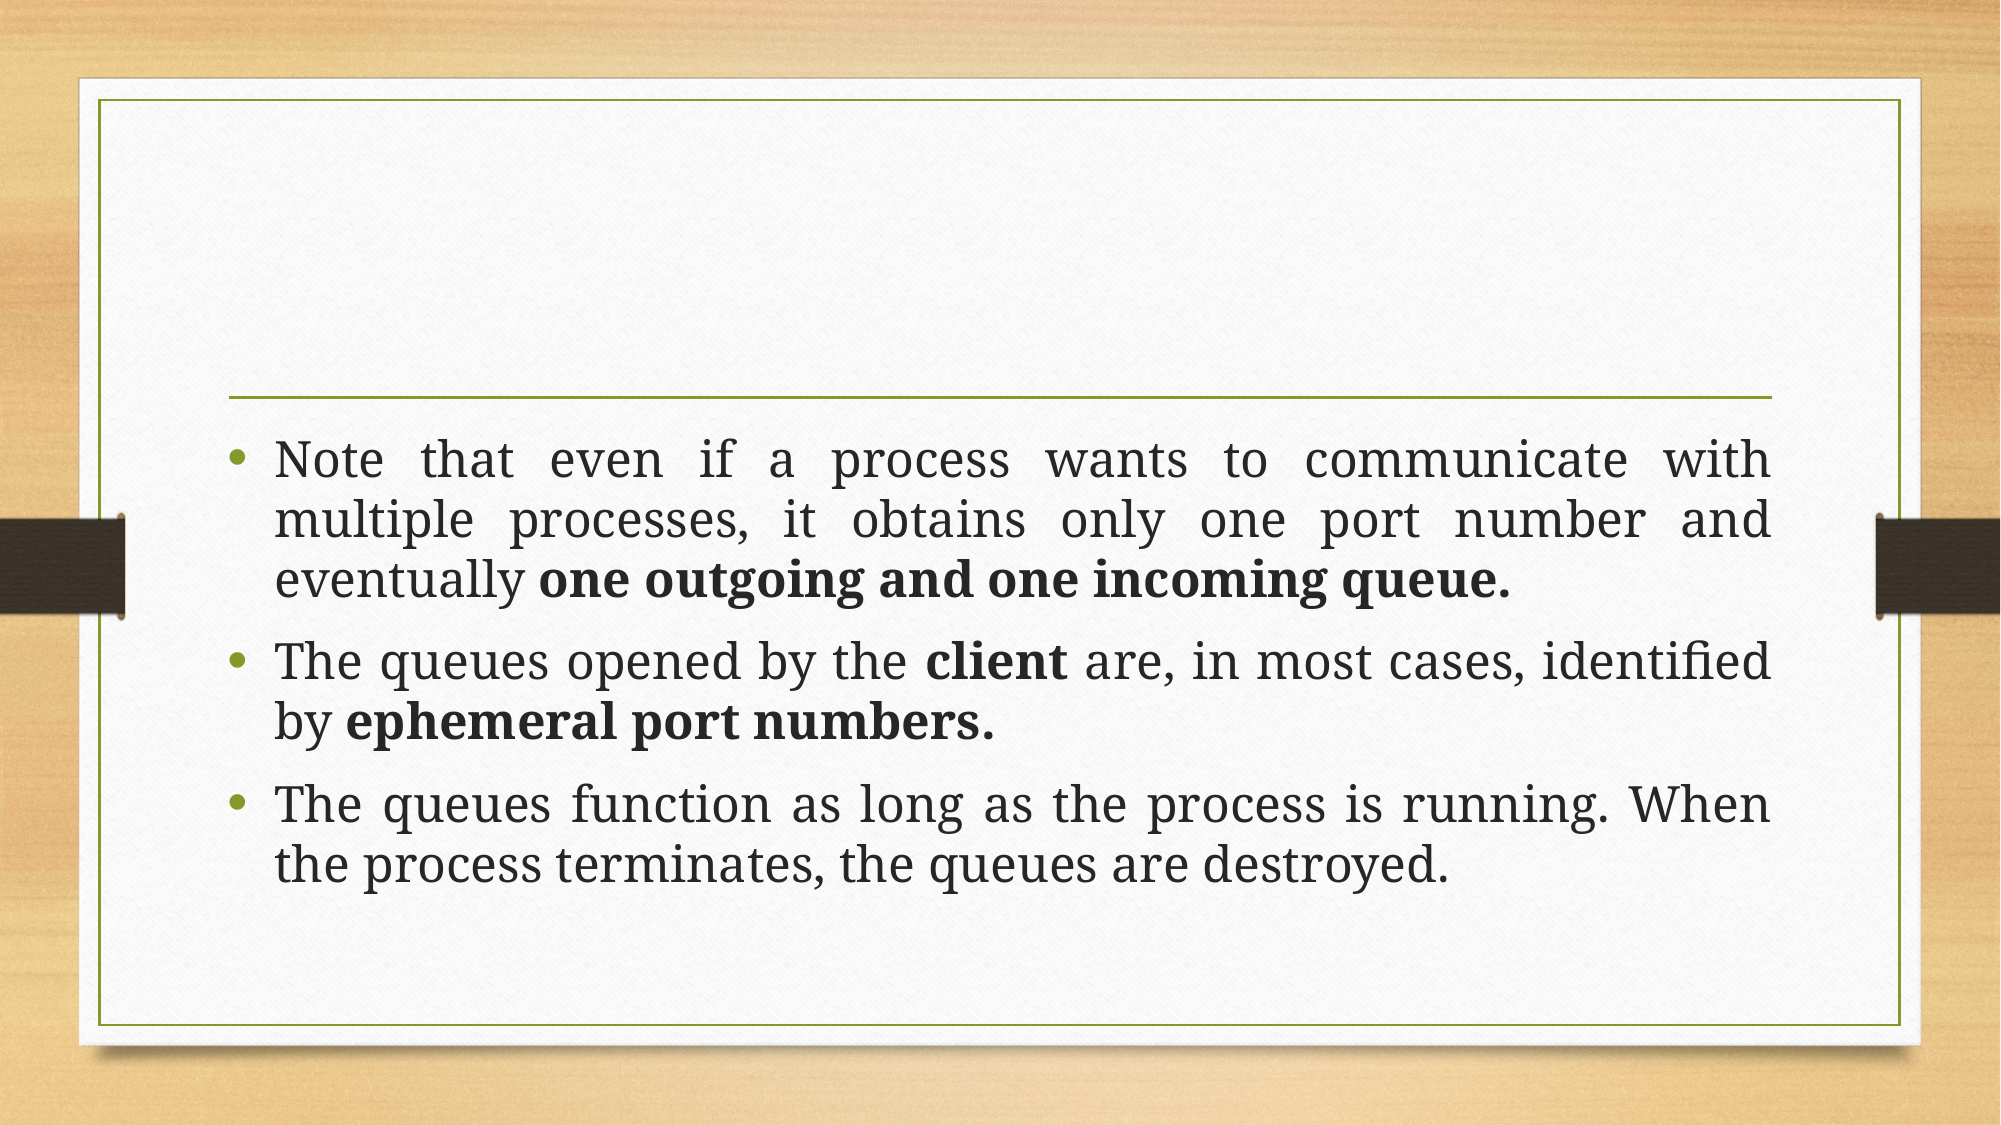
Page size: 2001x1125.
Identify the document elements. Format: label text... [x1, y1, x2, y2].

picture [0, 0, 2001, 1125]
list Note that even if a process wants to communicate with multiple processes, it obtains only one port number and eventually one outgoing and one incoming queue. The queues opened by the client are, in most cases, identified by ephemeral port numbers. The queues function as long as the process is running. When the process terminates, the queues are destroyed. [212, 419, 1788, 964]
